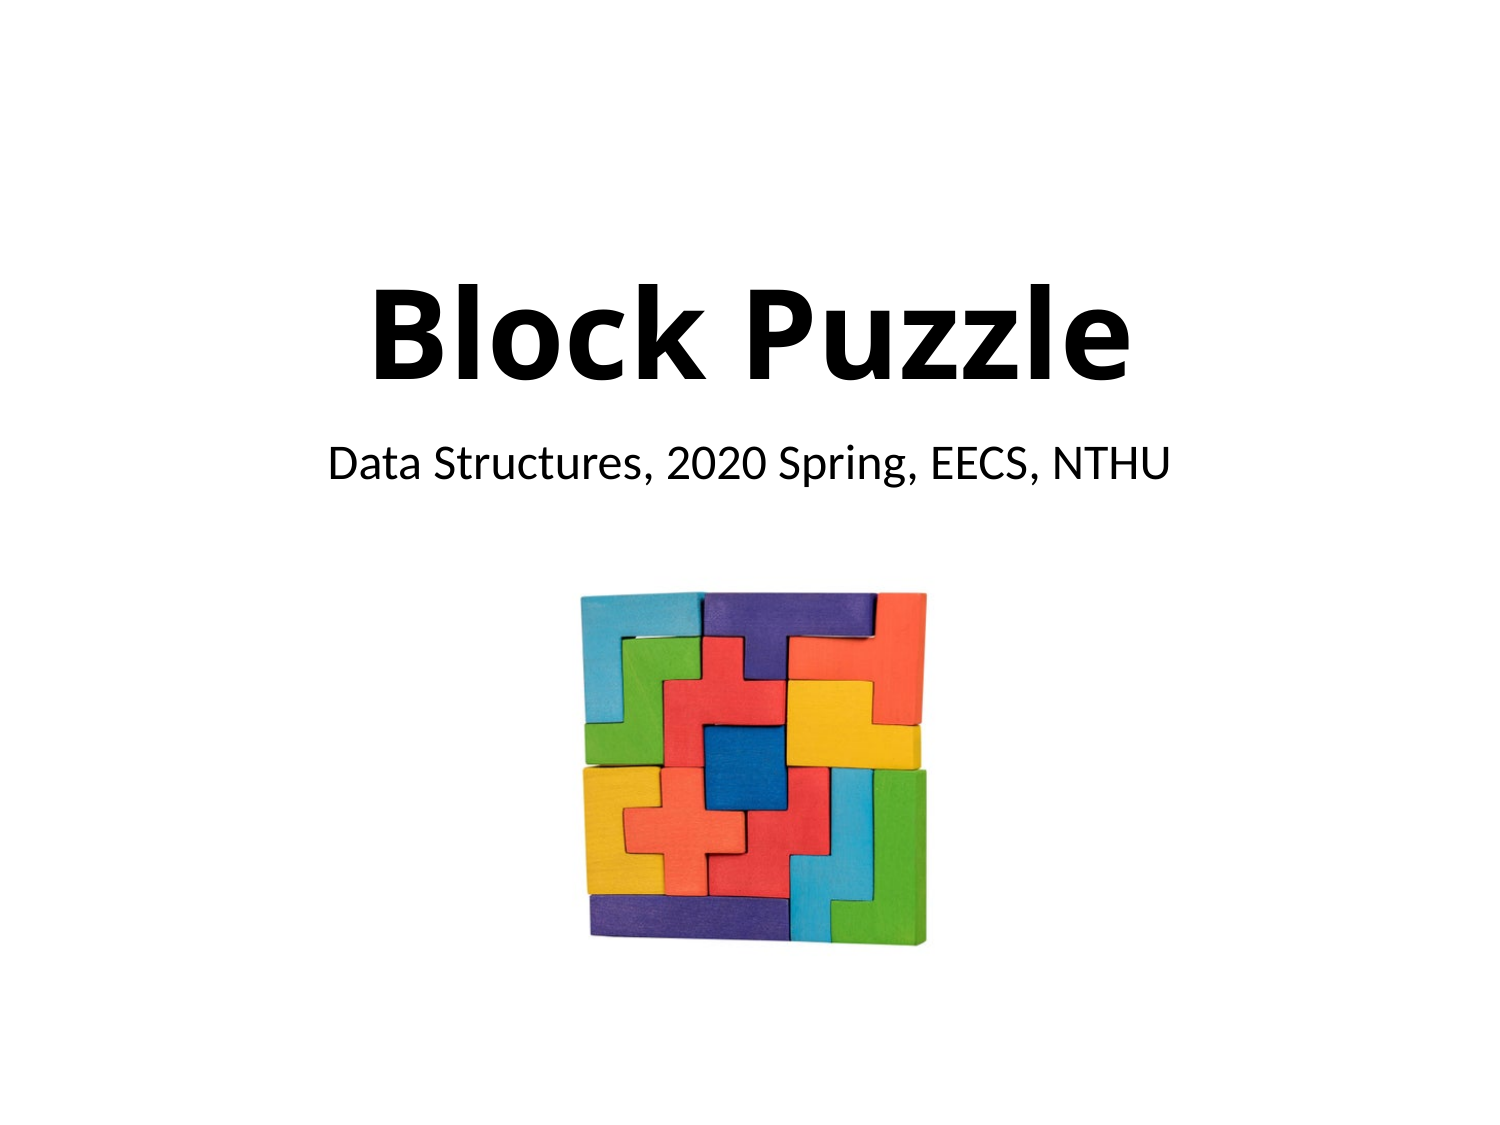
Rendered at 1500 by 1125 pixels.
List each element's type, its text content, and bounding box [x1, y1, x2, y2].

picture [457, 479, 1043, 1065]
subtitle Data Structures, 2020 Spring, EECS, NTHU [187, 428, 1313, 701]
title Block Puzzle [112, 235, 1388, 414]
